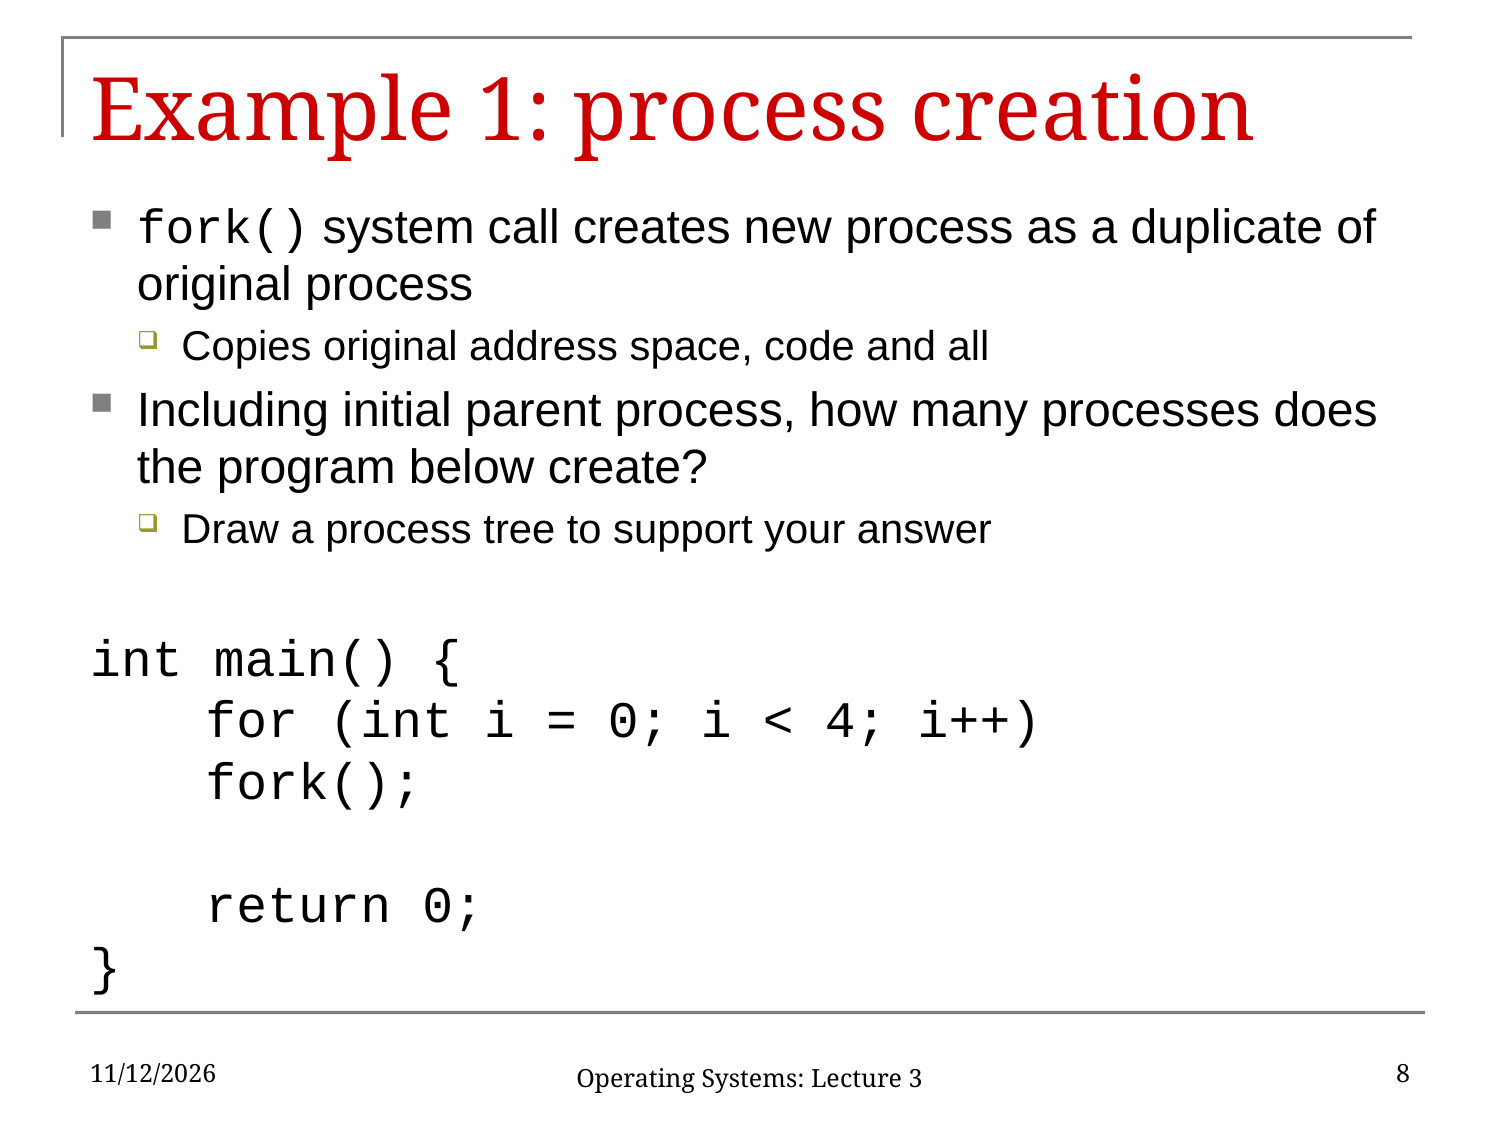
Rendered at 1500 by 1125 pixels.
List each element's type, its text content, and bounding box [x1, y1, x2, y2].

footer Operating Systems: Lecture 3 [512, 1024, 988, 1101]
list fork() system call creates new process as a duplicate of original process Copies original address space, code and all Including initial parent process, how many processes does the program below create? Draw a process tree to support your answer int main() { for (int i = 0; i < 4; i++) fork(); return 0; } [75, 187, 1425, 1006]
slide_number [74, 1023, 426, 1100]
slide_number 8 [1074, 1023, 1426, 1100]
title Example 1: process creation [75, 45, 1425, 163]
